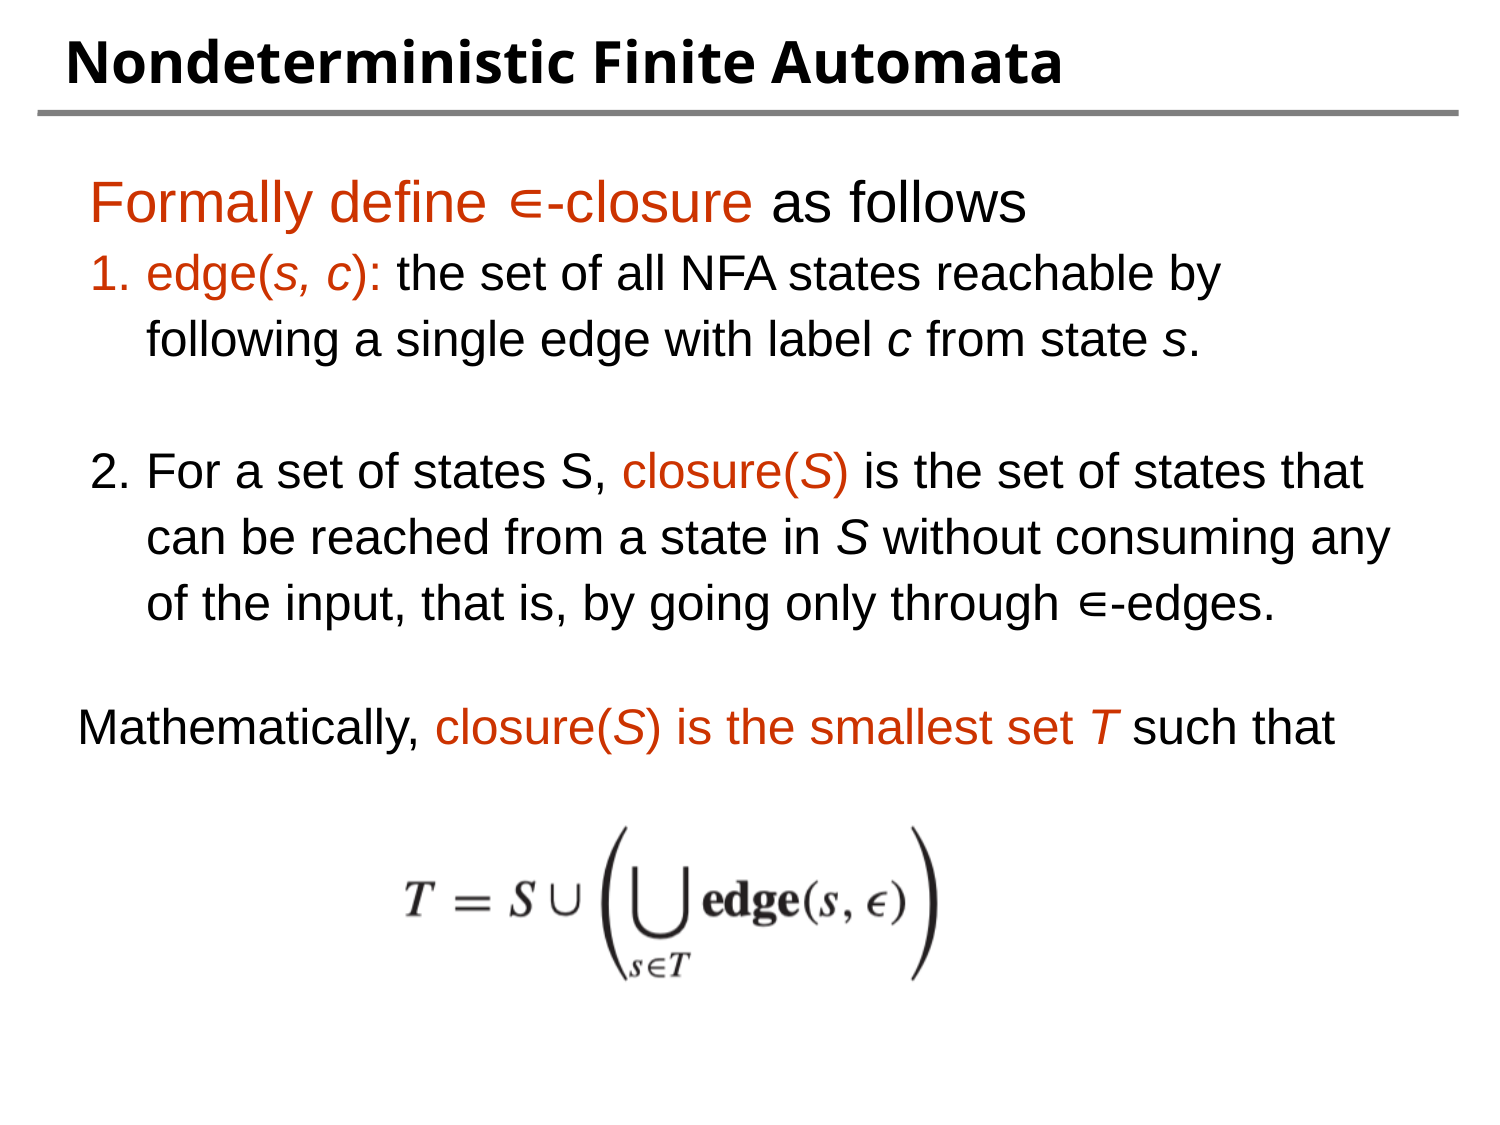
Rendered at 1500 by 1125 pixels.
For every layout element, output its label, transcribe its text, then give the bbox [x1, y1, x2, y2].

text_box Formally define ∊-closure as follows edge(s, c): the set of all NFA states reachable by following a single edge with label c from state s. For a set of states S, closure(S) is the set of states that can be reached from a state in S without consuming any of the input, that is, by going only through ∊-edges. [74, 149, 1413, 638]
text_box Mathematically, closure(S) is the smallest set T such that [62, 687, 1425, 763]
title Nondeterministic Finite Automata [64, 25, 1088, 97]
picture [399, 823, 944, 986]
